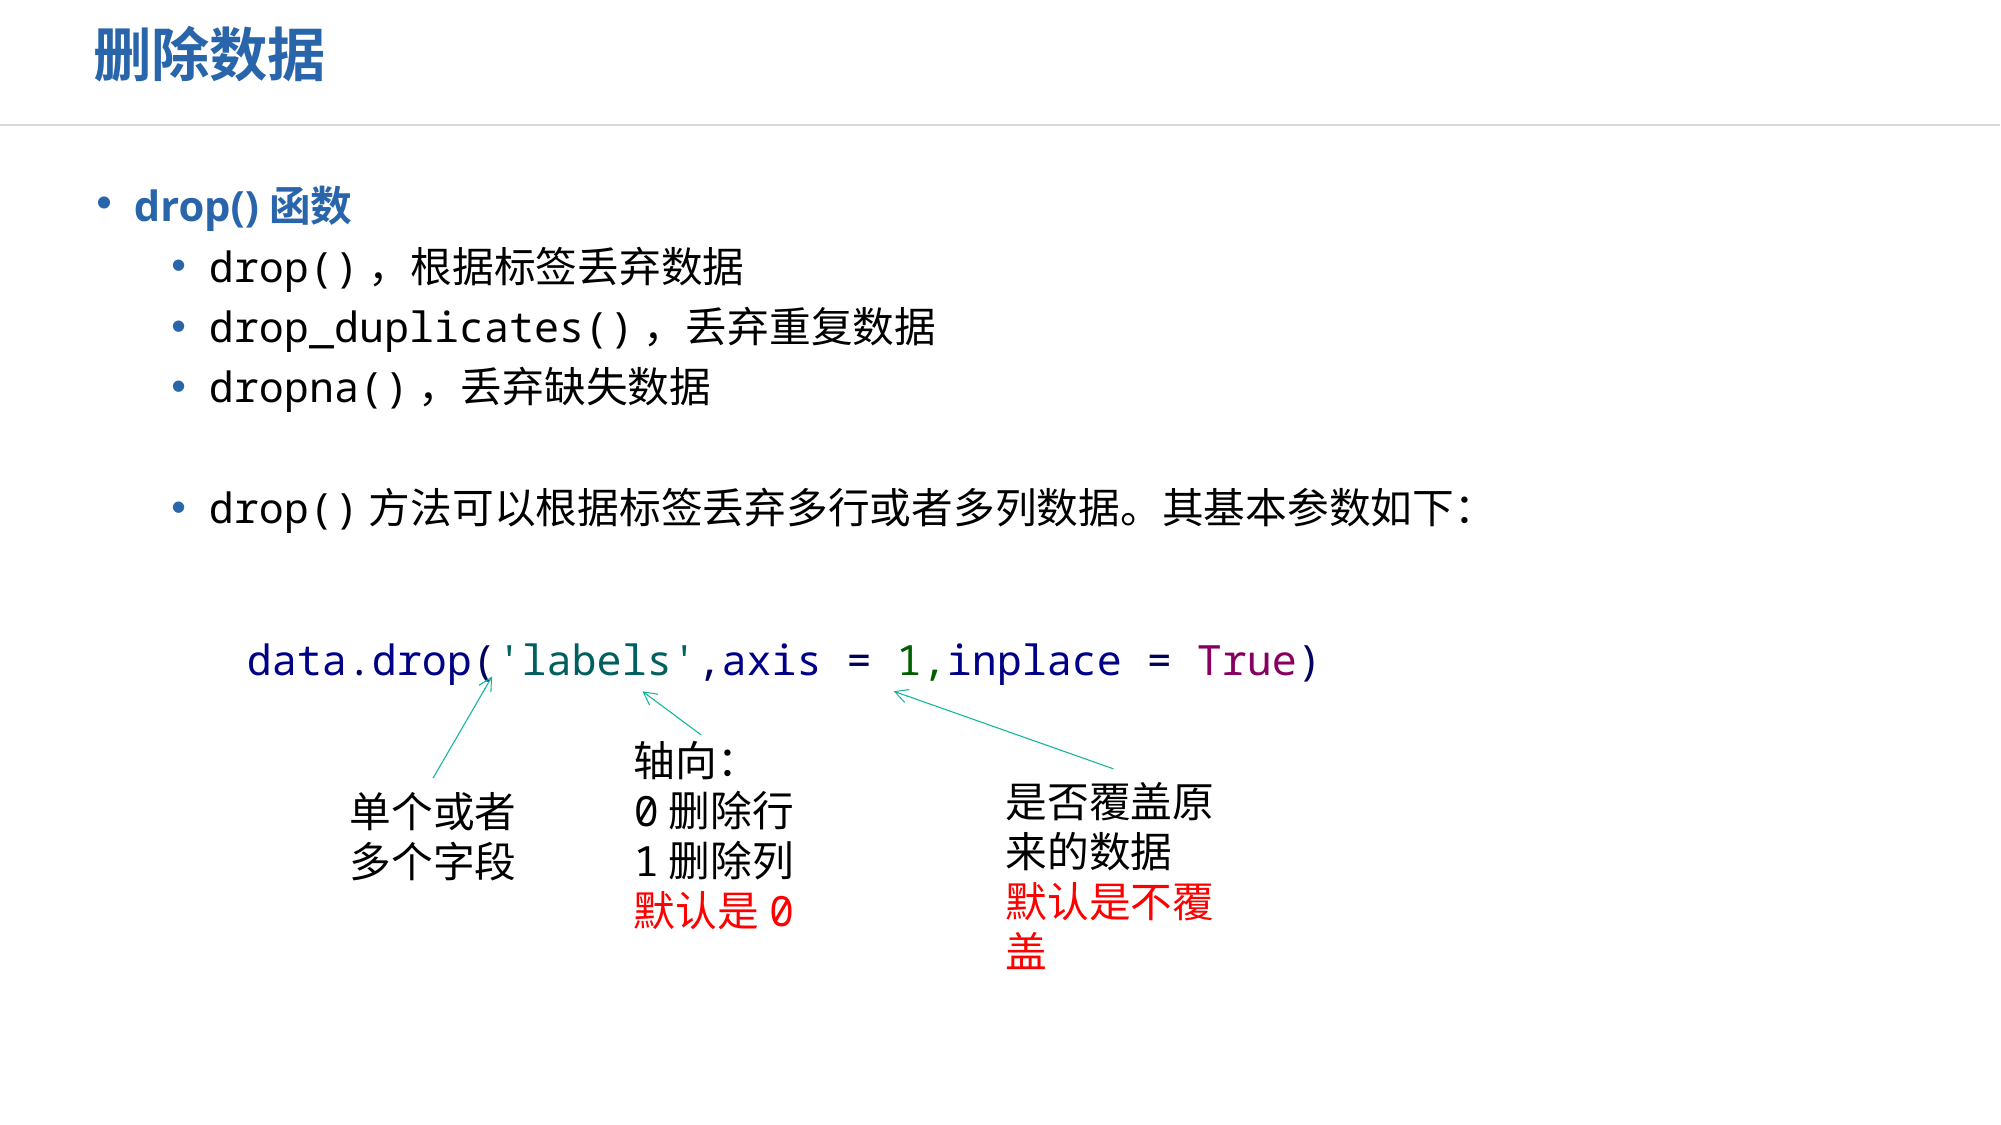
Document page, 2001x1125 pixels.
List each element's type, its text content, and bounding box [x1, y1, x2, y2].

text_box 删除数据 [78, 19, 878, 106]
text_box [232, 625, 1395, 986]
text_box drop()函数 drop()，根据标签丢弃数据 drop_duplicates()，丢弃重复数据 dropna()，丢弃缺失数据 drop()方法可以根据标签丢弃多行或者多列数据。其基本参数如下： [81, 172, 1736, 976]
